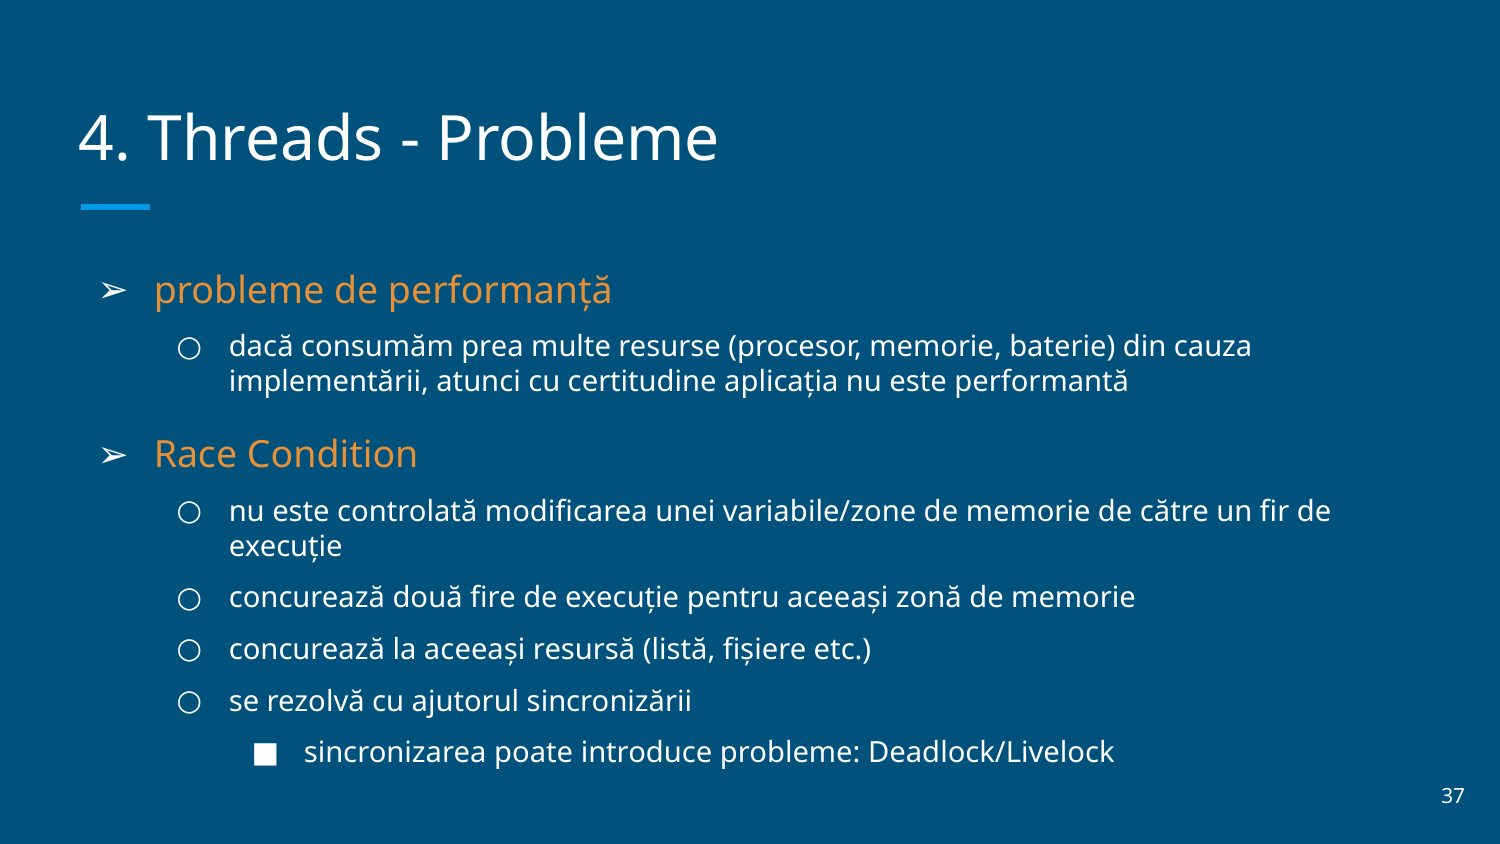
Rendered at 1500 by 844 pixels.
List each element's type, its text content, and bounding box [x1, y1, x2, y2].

slide_number ‹#› [1389, 764, 1480, 830]
list probleme de performanță dacă consumăm prea multe resurse (procesor, memorie, baterie) din cauza implementării, atunci cu certitudine aplicația nu este performantă Race Condition nu este controlată modificarea unei variabile/zone de memorie de către un fir de execuție concurează două fire de execuție pentru aceeași zonă de memorie concurează la aceeași resursă (listă, fișiere etc.) se rezolvă cu ajutorul sincronizării sincronizarea poate introduce probleme: Deadlock/Livelock [63, 215, 1437, 819]
title 4. Threads - Probleme [63, 75, 1437, 188]
